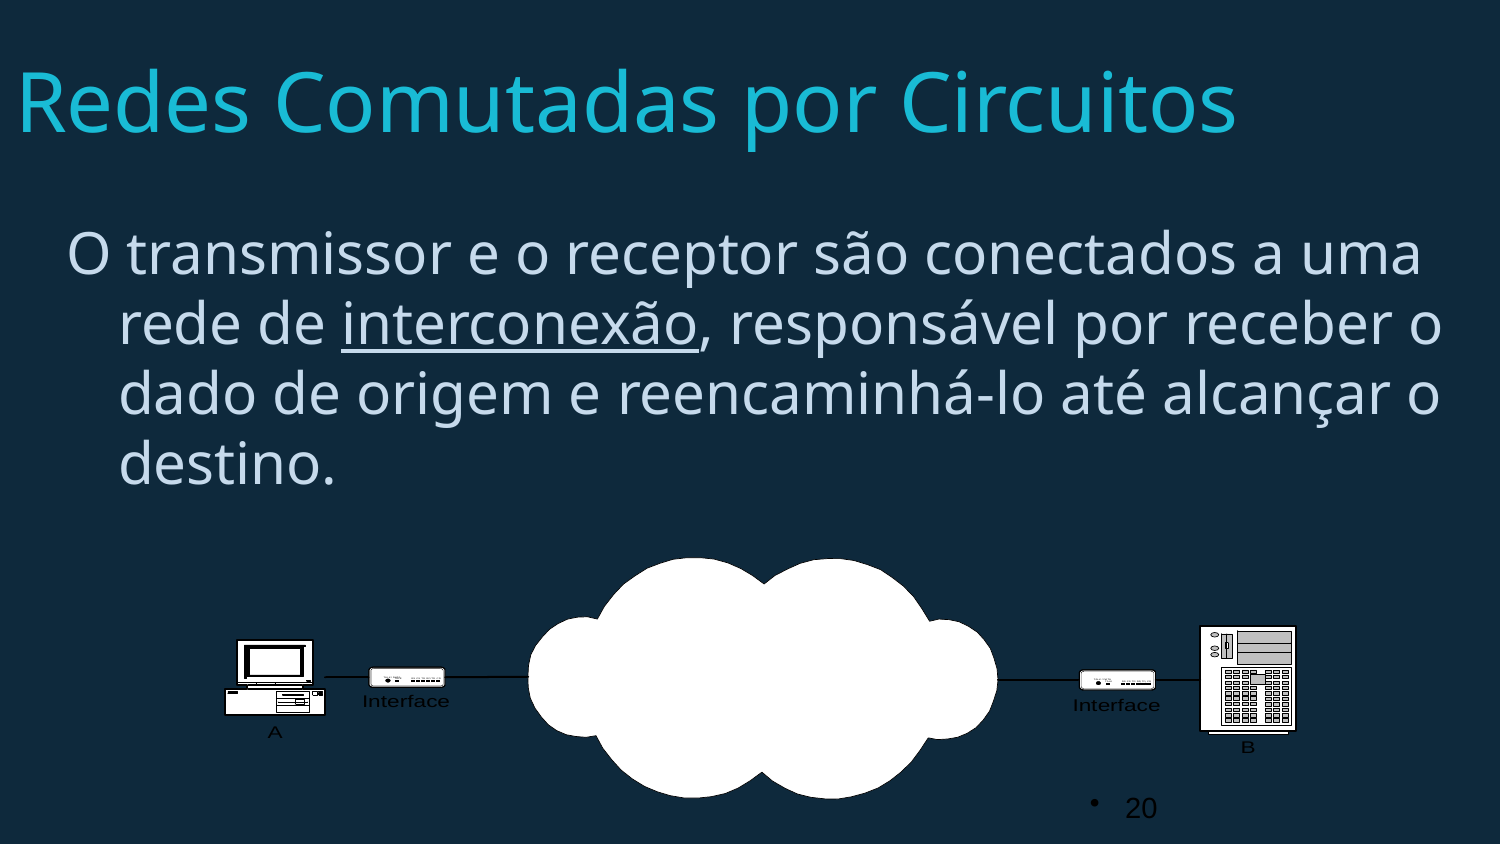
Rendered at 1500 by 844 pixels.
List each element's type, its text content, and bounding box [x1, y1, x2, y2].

title Redes Comutadas por Circuitos [0, 23, 1365, 164]
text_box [221, 554, 1300, 802]
slide_number 20 [1074, 782, 1425, 827]
list O transmissor e o receptor são conectados a uma rede de interconexão, responsável por receber o dado de origem e reencaminhá-lo até alcançar o destino. [28, 201, 1470, 474]
